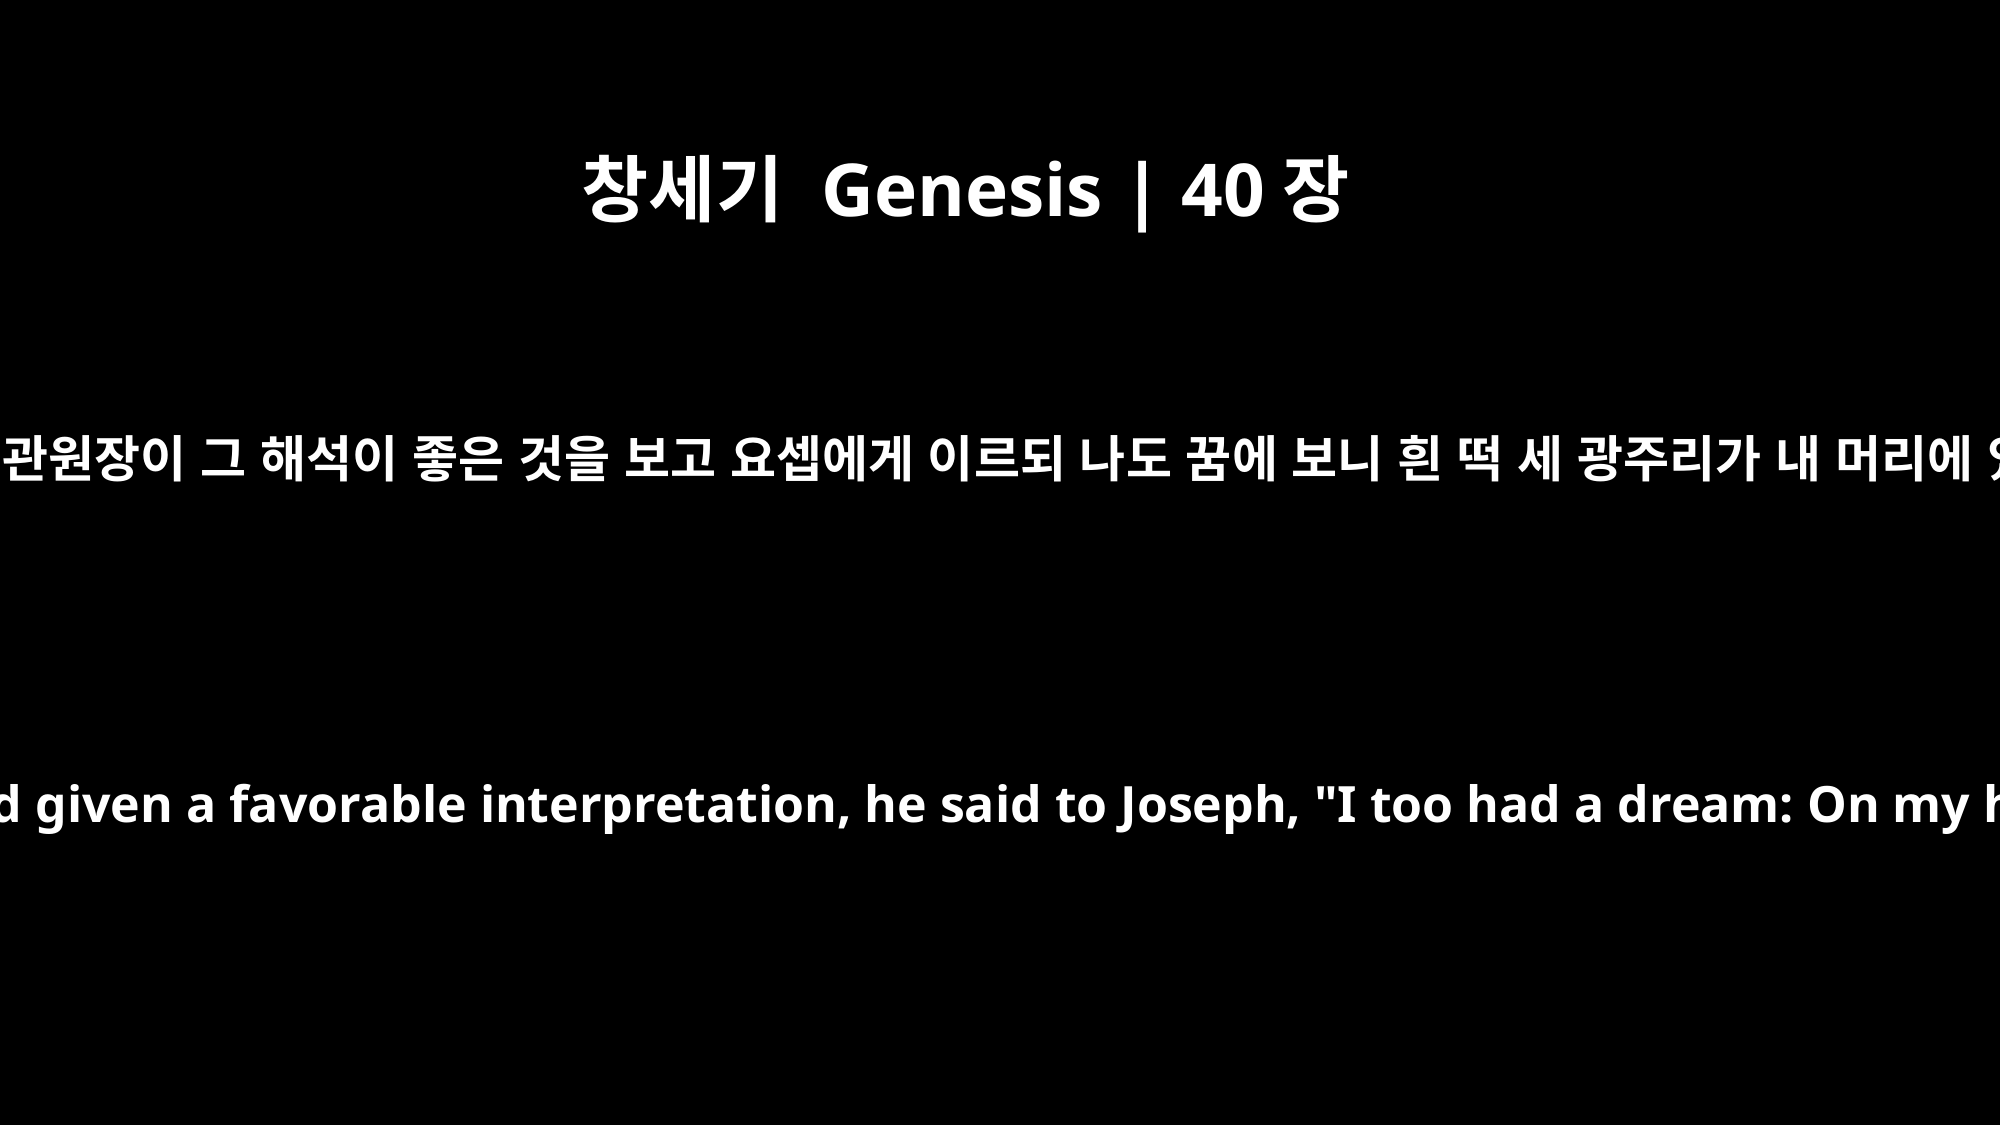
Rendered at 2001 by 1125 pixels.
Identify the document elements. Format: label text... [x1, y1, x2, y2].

text_box 창세기 Genesis | 40장 [566, 136, 1365, 239]
text_box When the chief baker saw that Joseph had given a favorable interpretation, he said to Joseph, "I too had a dream: On my head were three baskets of bread. [0, 764, 2000, 840]
text_box 16 떡 굽는 관원장이 그 해석이 좋은 것을 보고 요셉에게 이르되 나도 꿈에 보니 흰 떡 세 광주리가 내 머리에 있고 [0, 359, 2000, 495]
